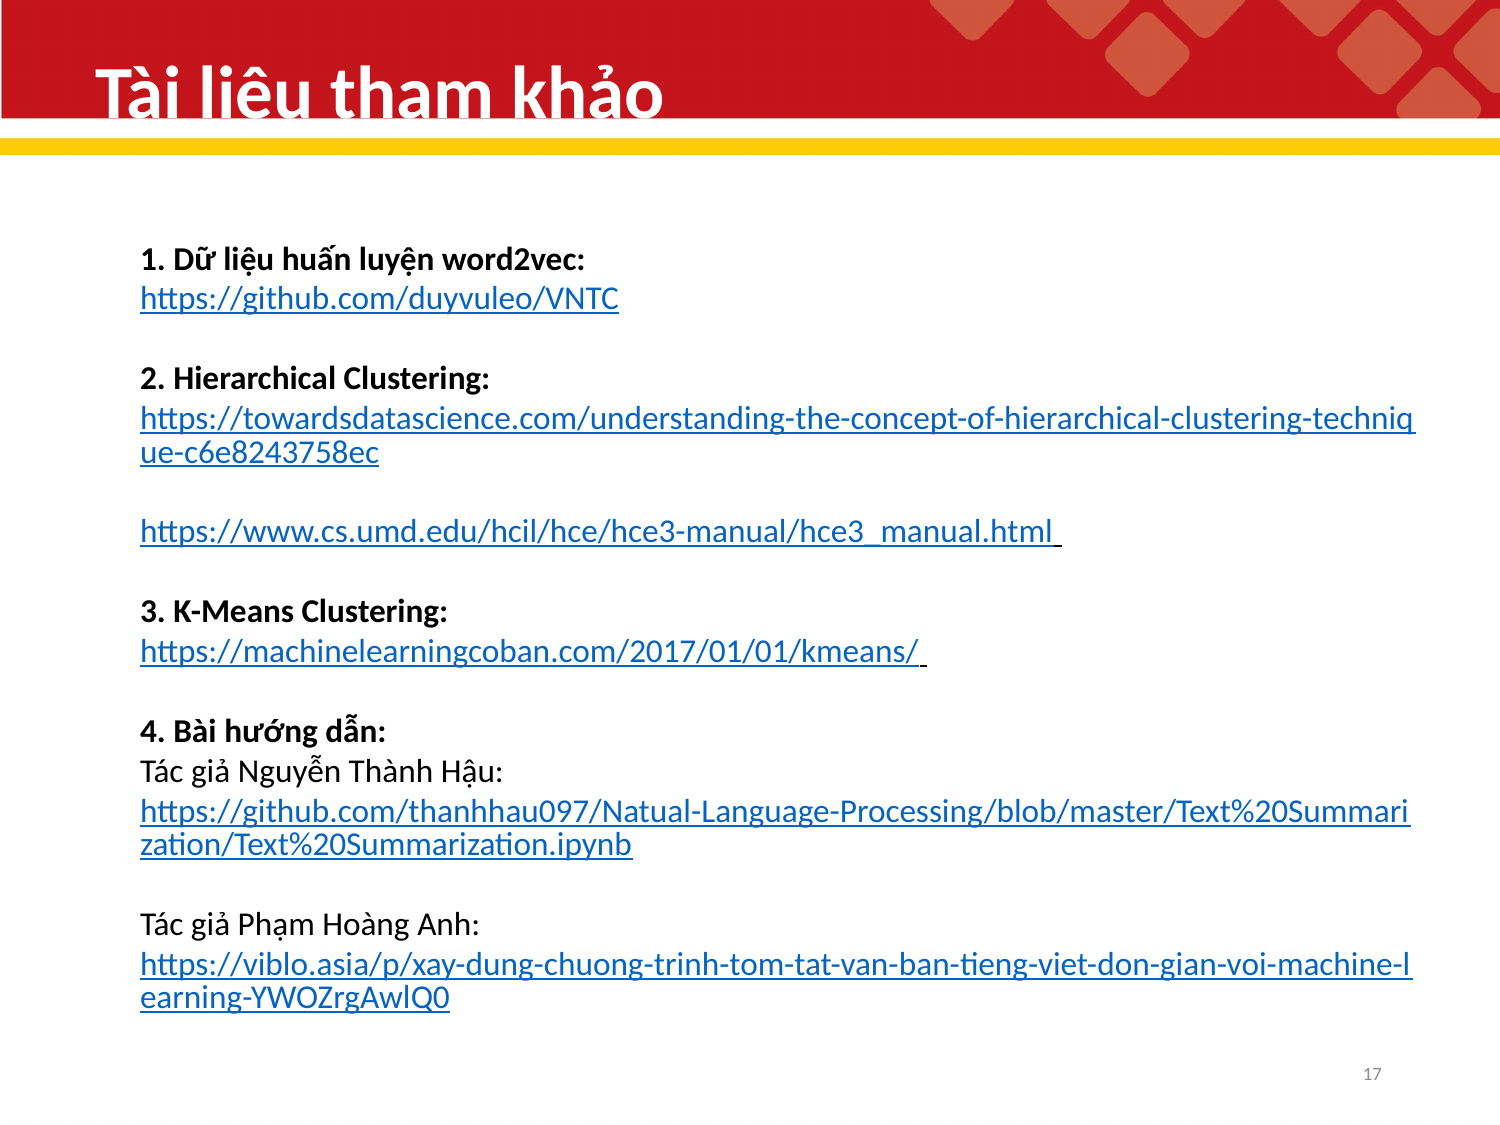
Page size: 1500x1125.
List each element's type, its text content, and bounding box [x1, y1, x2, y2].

picture [0, 0, 1500, 1125]
slide_number 17 [1059, 1042, 1397, 1103]
text_box 1. Dữ liệu huấn luyện word2vec: https://github.com/duyvuleo/VNTC 2. Hierarchical Clustering: https://towardsdatascience.com/understanding-the-concept-of-hierarchical-clustering-technique-c6e8243758ec https://www.cs.umd.edu/hcil/hce/hce3-manual/hce3_manual.html 3. K-Means Clustering: https://machinelearningcoban.com/2017/01/01/kmeans/ 4. Bài hướng dẫn: Tác giả Nguyễn Thành Hậu: https://github.com/thanhhau097/Natual-Language-Processing/blob/master/Text%20Summarization/Text%20Summarization.ipynb Tác giả Phạm Hoàng Anh: https://viblo.asia/p/xay-dung-chuong-trinh-tom-tat-van-ban-tieng-viet-don-gian-voi-machine-learning-YWOZrgAwlQ0 [125, 170, 1433, 963]
title Tài liệu tham khảo [80, 0, 1397, 204]
